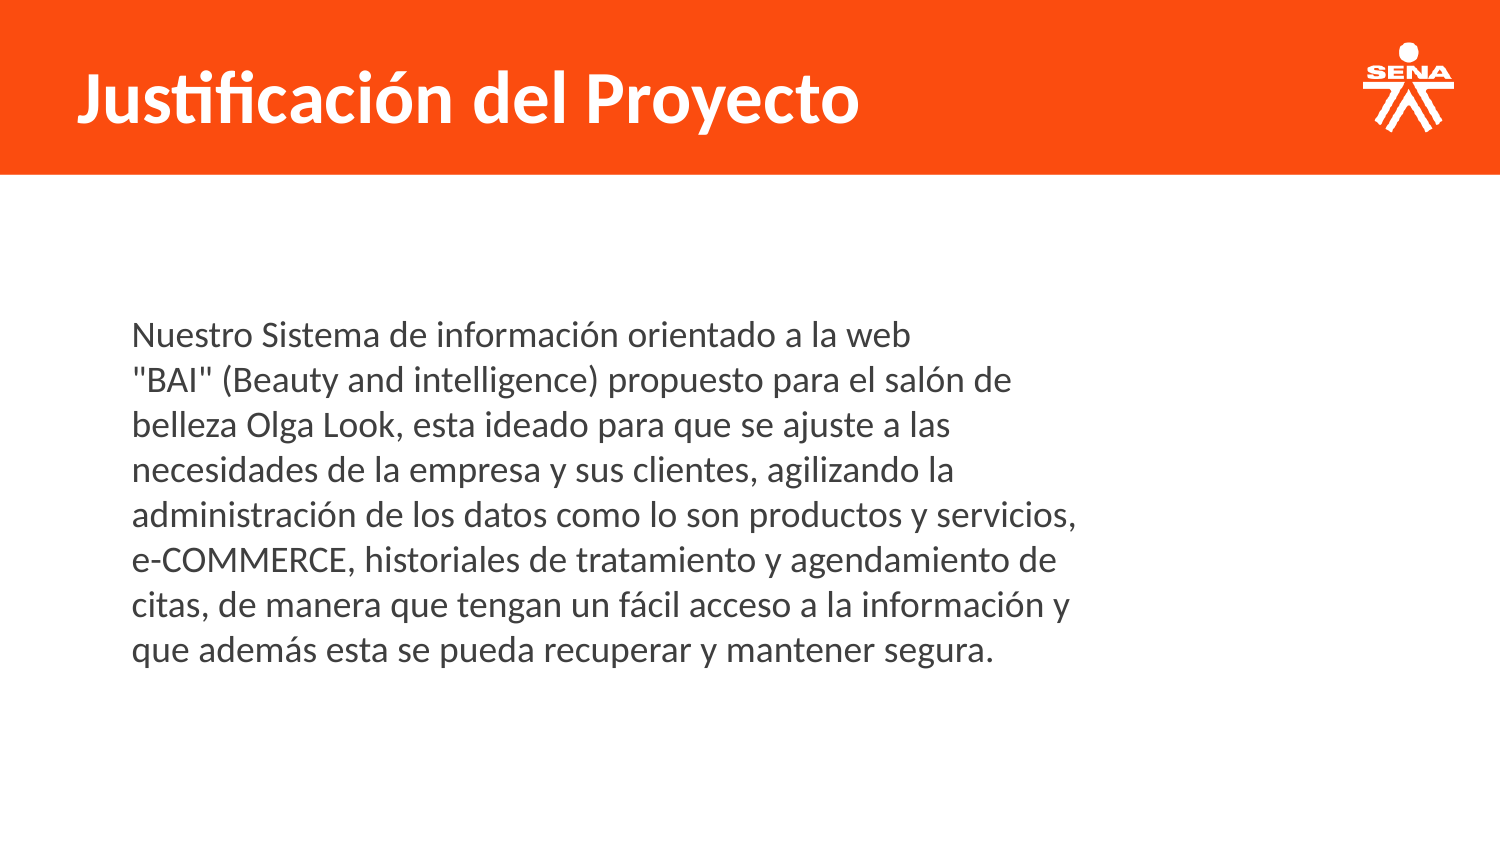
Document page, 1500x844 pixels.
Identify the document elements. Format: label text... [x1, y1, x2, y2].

text_box Justificación del Proyecto [62, 40, 1050, 146]
text_box Nuestro Sistema de información orientado a la web "BAI" (Beauty and intelligence) propuesto para el salón de belleza Olga Look, esta ideado para que se ajuste a las necesidades de la empresa y sus clientes, agilizando la administración de los datos como lo son productos y servicios, e-COMMERCE, historiales de tratamiento y agendamiento de citas, de manera que tengan un fácil acceso a la información y que además esta se pueda recuperar y mantener segura. [116, 302, 1104, 678]
picture [0, 0, 1500, 844]
